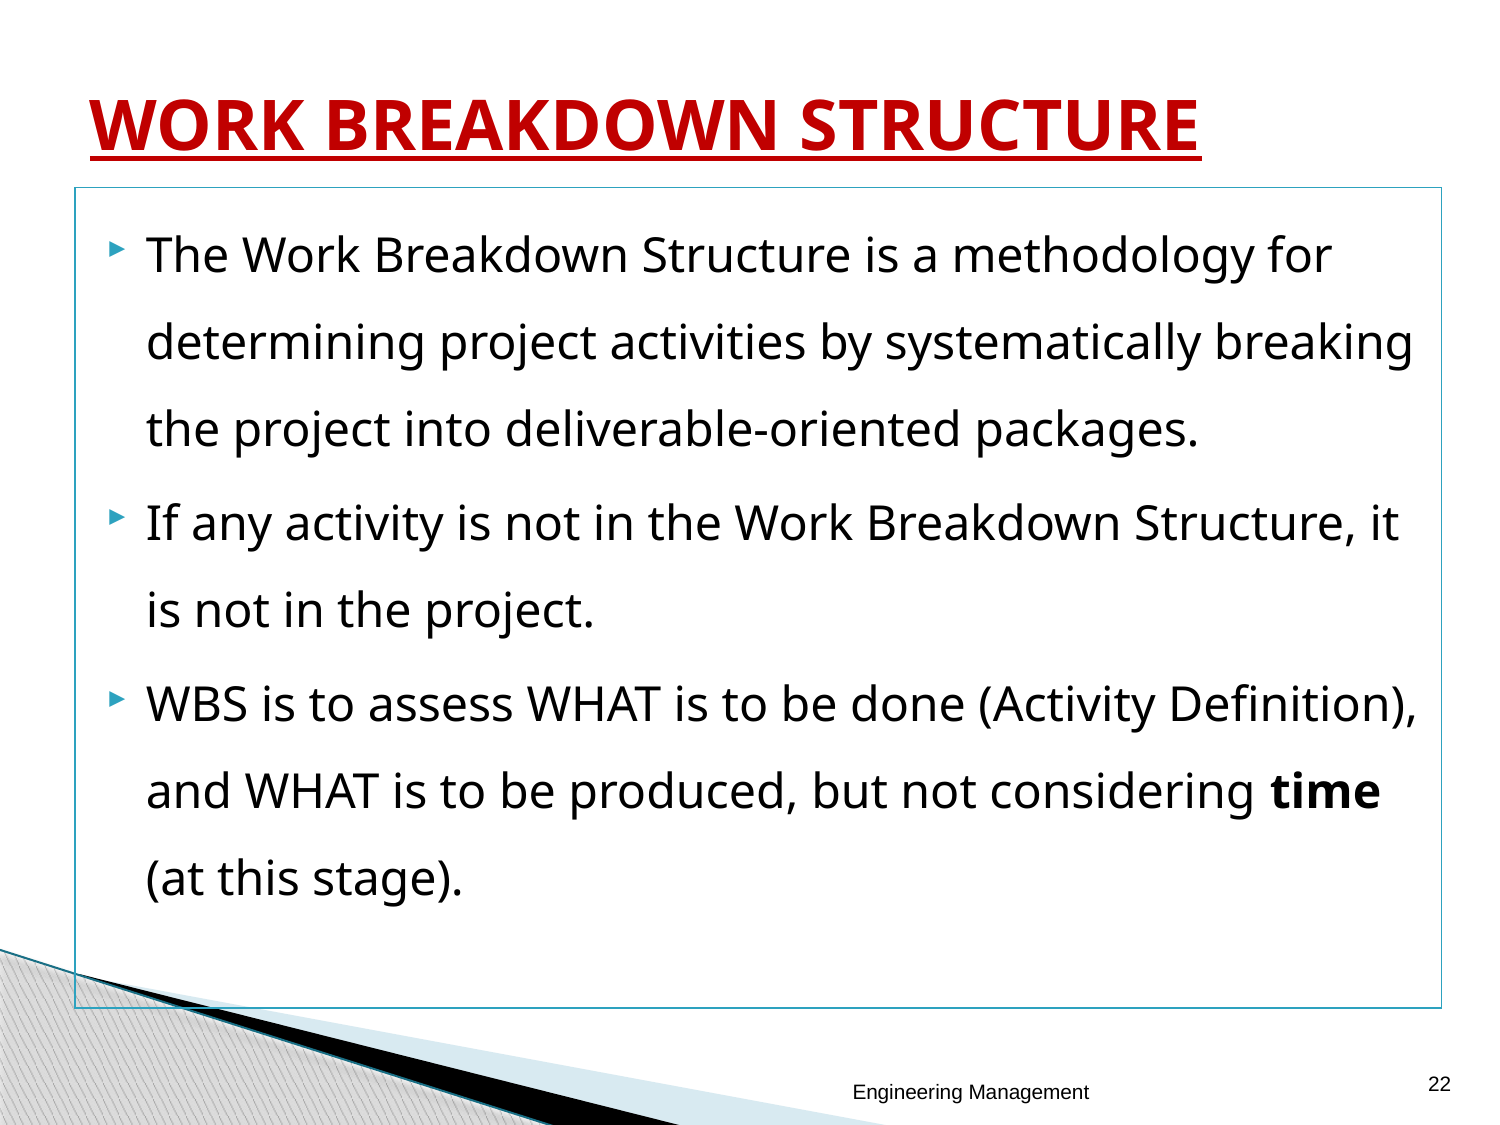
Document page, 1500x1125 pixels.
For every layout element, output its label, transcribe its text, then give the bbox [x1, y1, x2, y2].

slide_number 22 [1406, 1042, 1467, 1103]
title WORK BREAKDOWN STRUCTURE [75, 45, 1425, 200]
footer Engineering Management [718, 1051, 1105, 1112]
list The Work Breakdown Structure is a methodology for determining project activities by systematically breaking the project into deliverable-oriented packages. If any activity is not in the Work Breakdown Structure, it is not in the project. WBS is to assess WHAT is to be done (Activity Definition), and WHAT is to be produced, but not considering time (at this stage). [74, 187, 1442, 1009]
